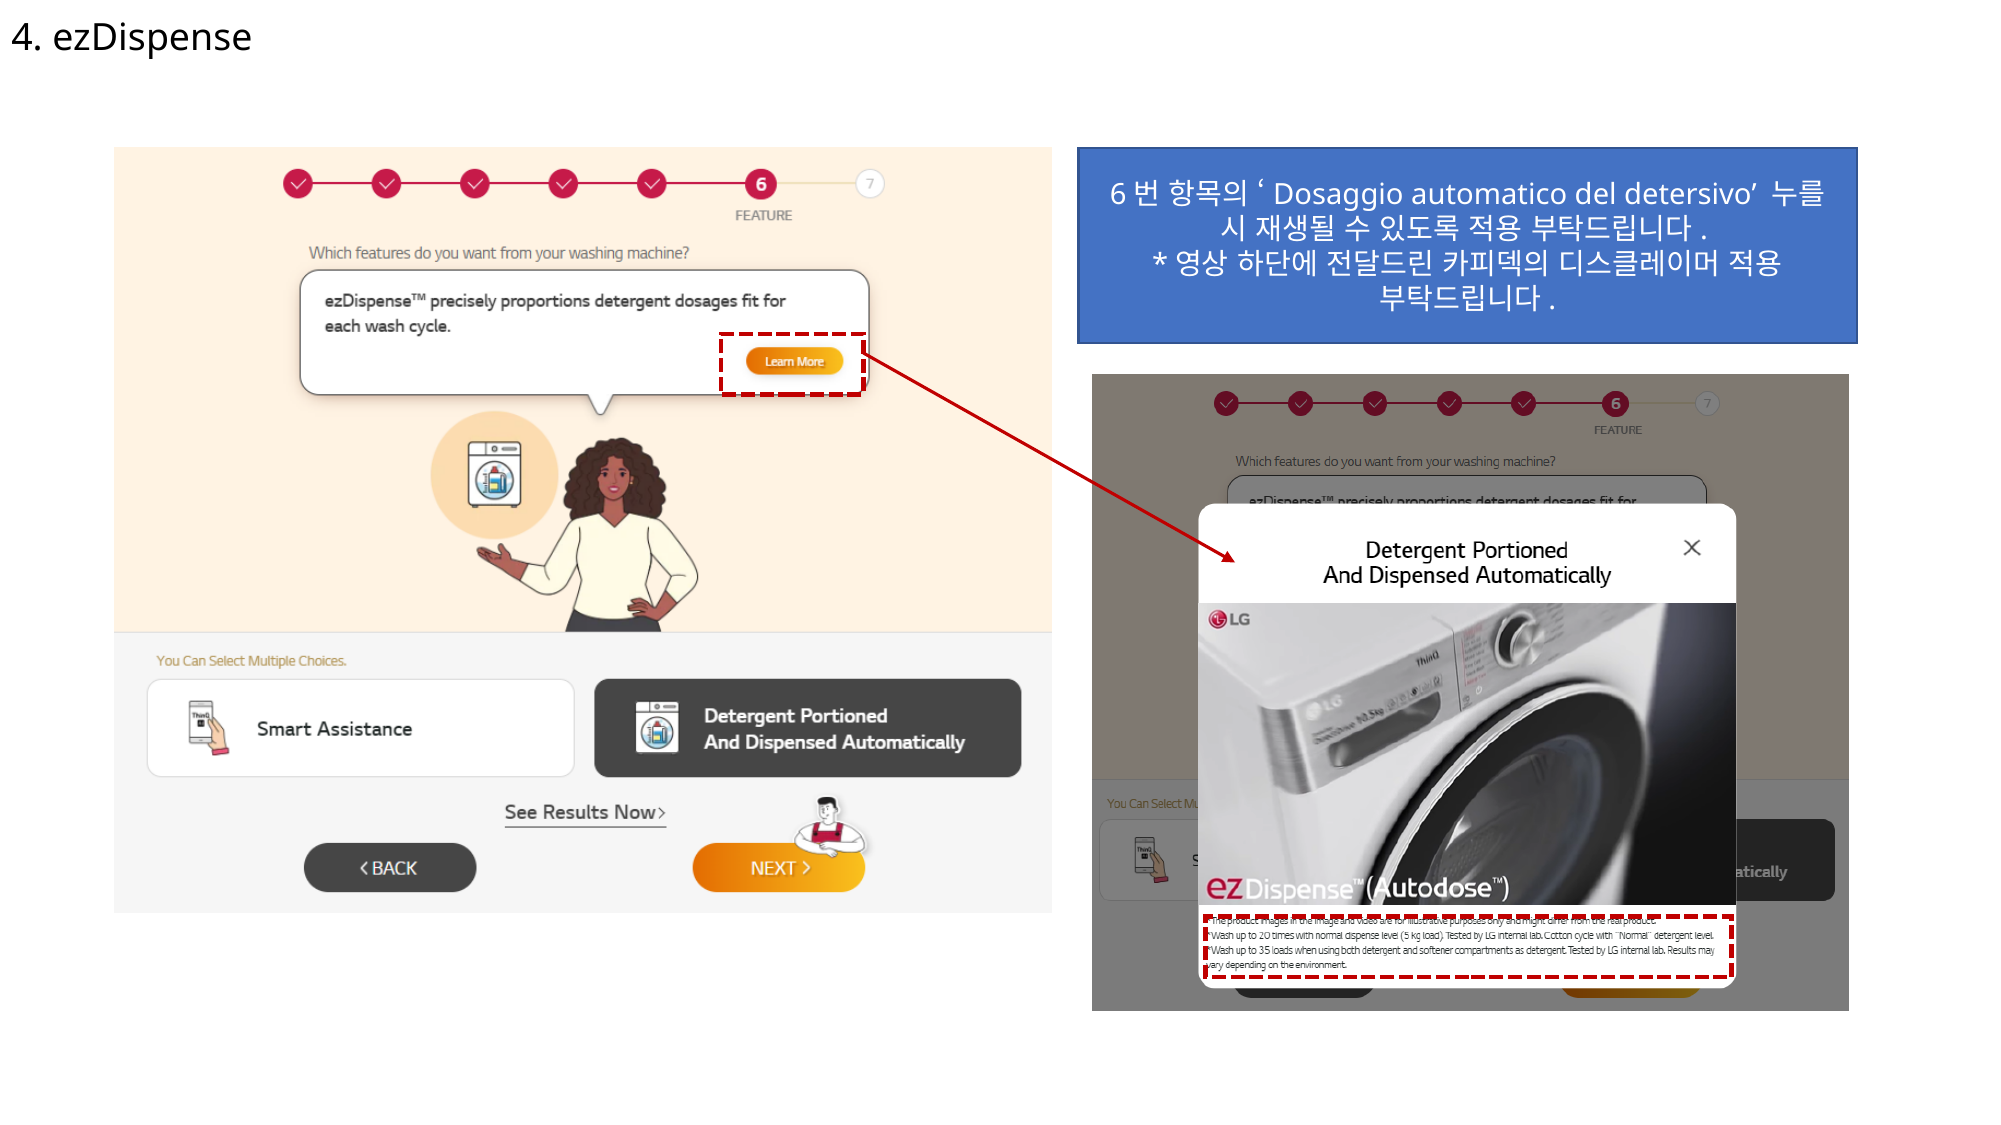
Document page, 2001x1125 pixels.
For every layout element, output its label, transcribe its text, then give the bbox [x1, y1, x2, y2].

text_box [863, 352, 1236, 563]
text_box 4. ezDispense [0, 5, 268, 66]
text_box 6번 항목의 ‘Dosaggio automatico del detersivo’ 누를 시 재생될 수 있도록 적용 부탁드립니다. *영상 하단에 전달드린 카피덱의 디스클레이머 적용 부탁드립니다. [1077, 147, 1858, 344]
picture [114, 147, 1052, 913]
picture [1092, 374, 1849, 1011]
